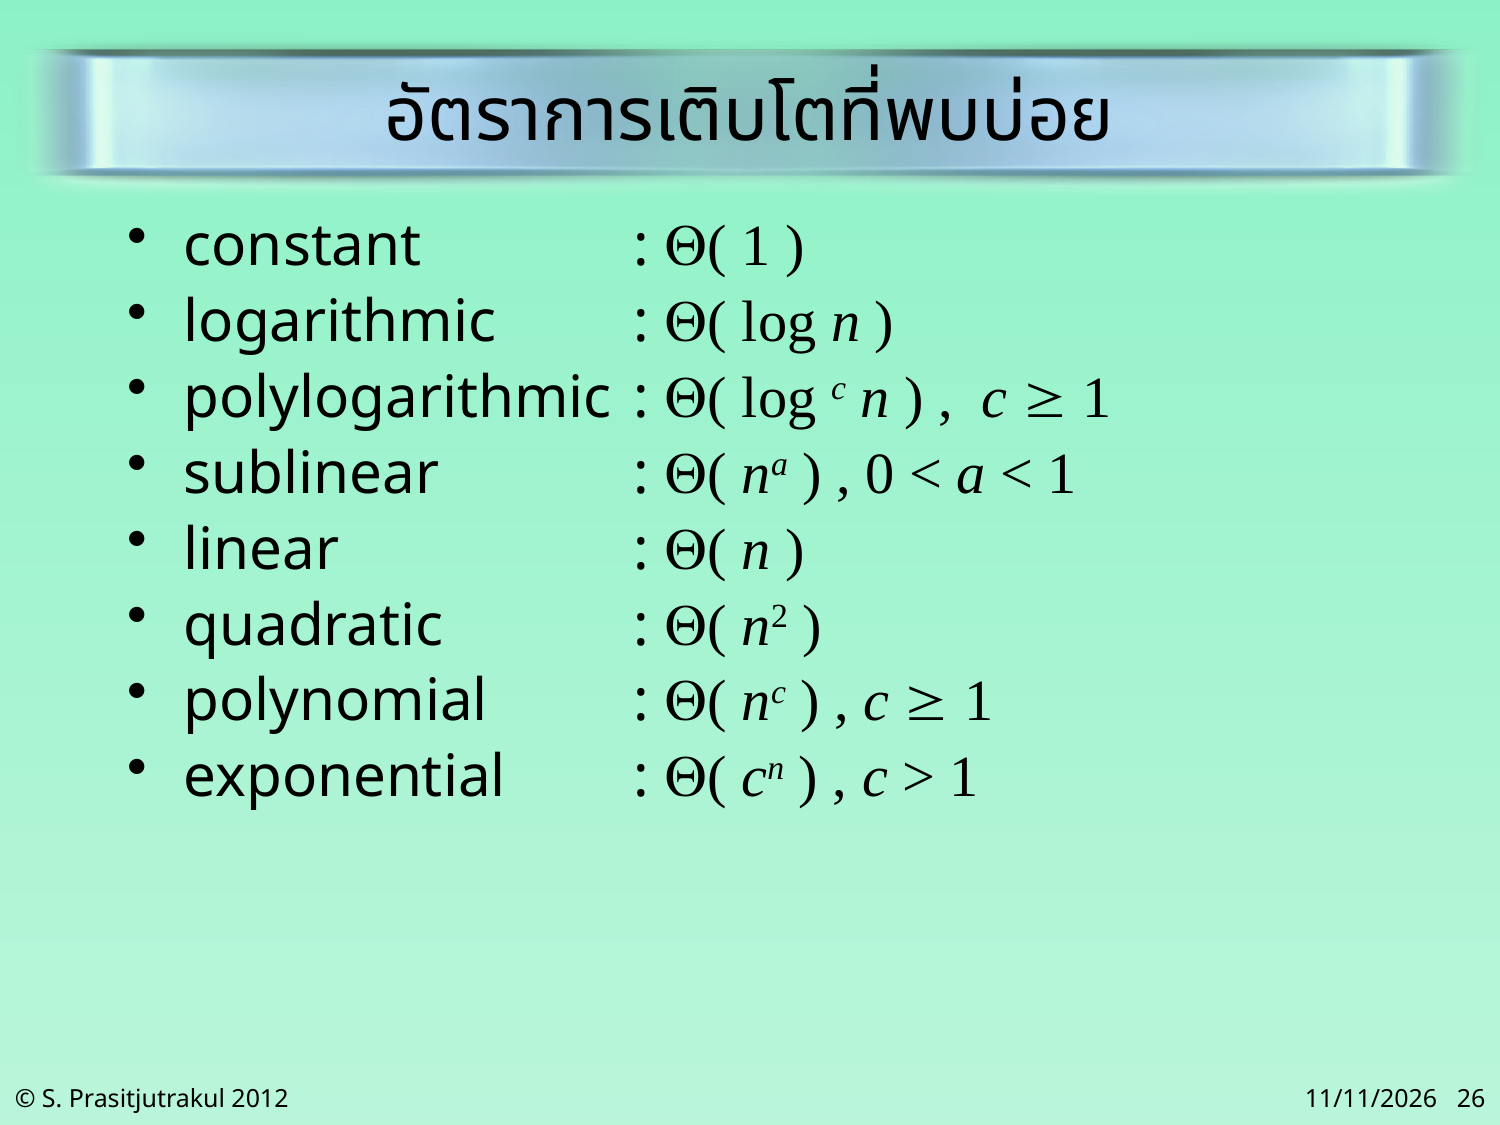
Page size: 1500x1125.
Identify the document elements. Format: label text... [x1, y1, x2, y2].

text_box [0, 30, 1500, 197]
list constant : Q( 1 ) logarithmic : Q( log n ) polylogarithmic : Q( log c n ) , c  1 sublinear : Q( na ) , 0 < a < 1 linear : Q( n ) quadratic : Q( n2 ) polynomial : Q( nc ) , c  1 exponential : Q( cn ) , c > 1 [112, 199, 1388, 1038]
title อัตราการเติบโตที่พบบ่อย [112, 47, 1388, 173]
